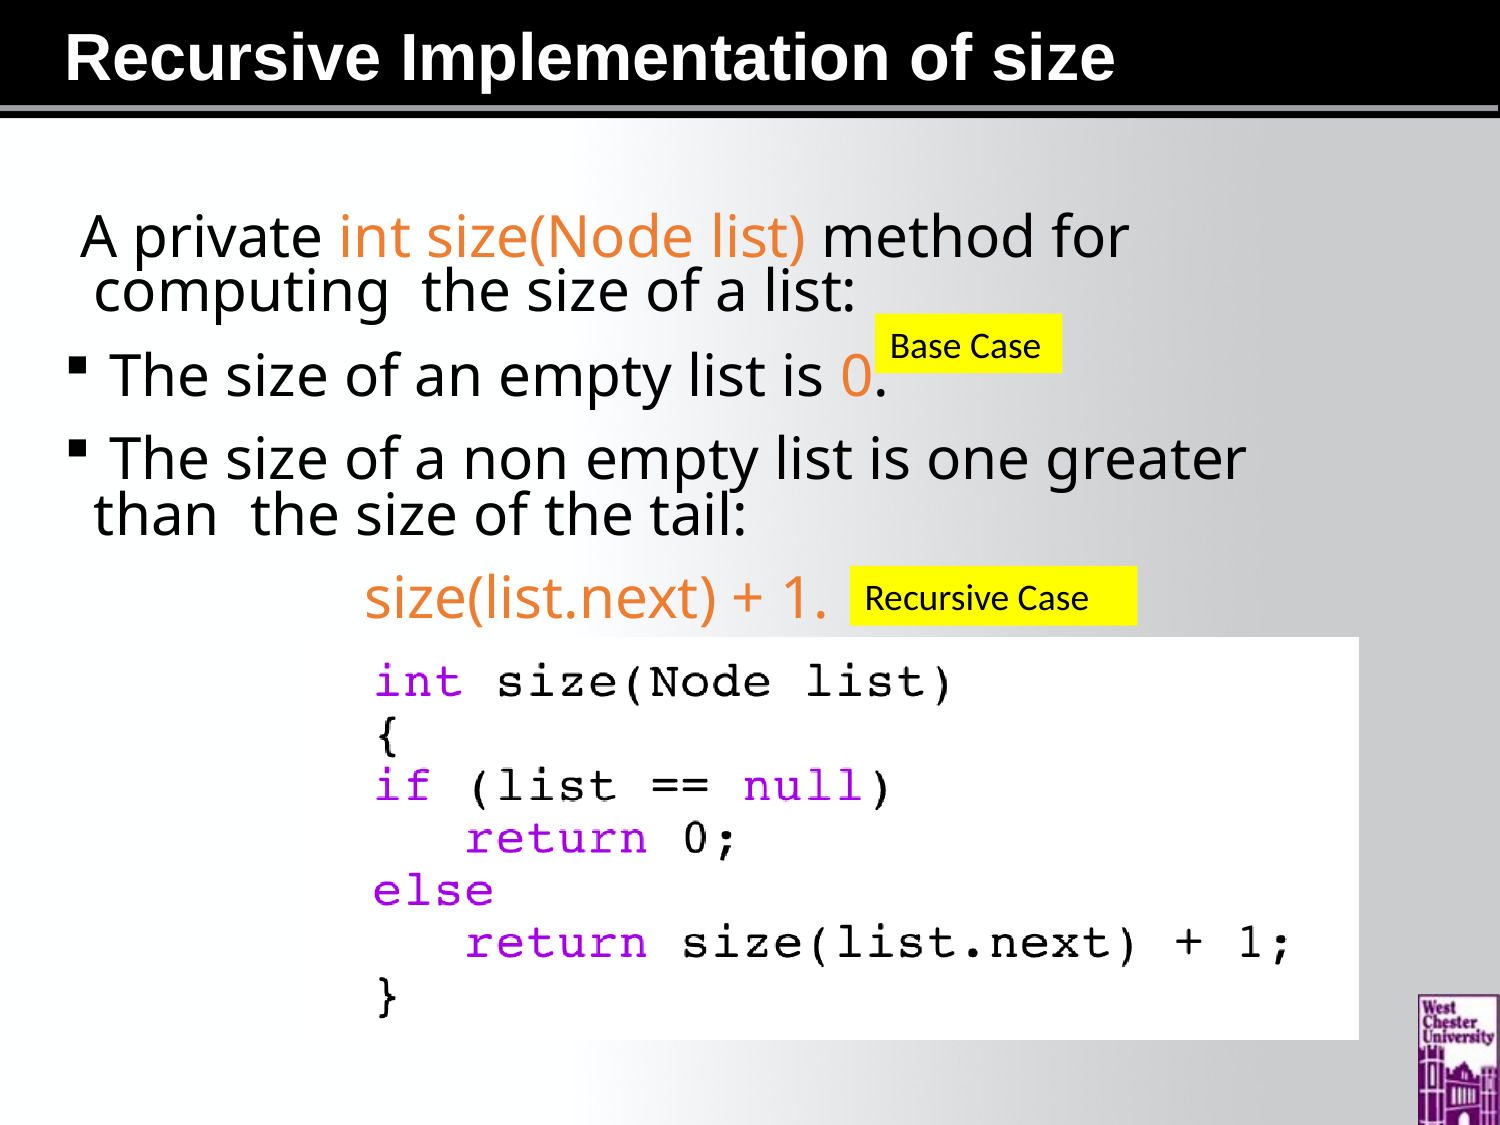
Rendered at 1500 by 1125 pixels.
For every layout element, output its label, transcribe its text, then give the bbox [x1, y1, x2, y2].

text_box Recursive Case [849, 565, 1138, 626]
text_box Base Case [875, 313, 1063, 374]
title Recursive Implementation of size [62, 11, 1121, 196]
text_box A private int size(Node list) method for computing the size of a list: The size of an empty list is 0. The size of a non empty list is one greater than the size of the tail: size(list.next) + 1. [62, 196, 1359, 631]
picture [0, 0, 1500, 1125]
